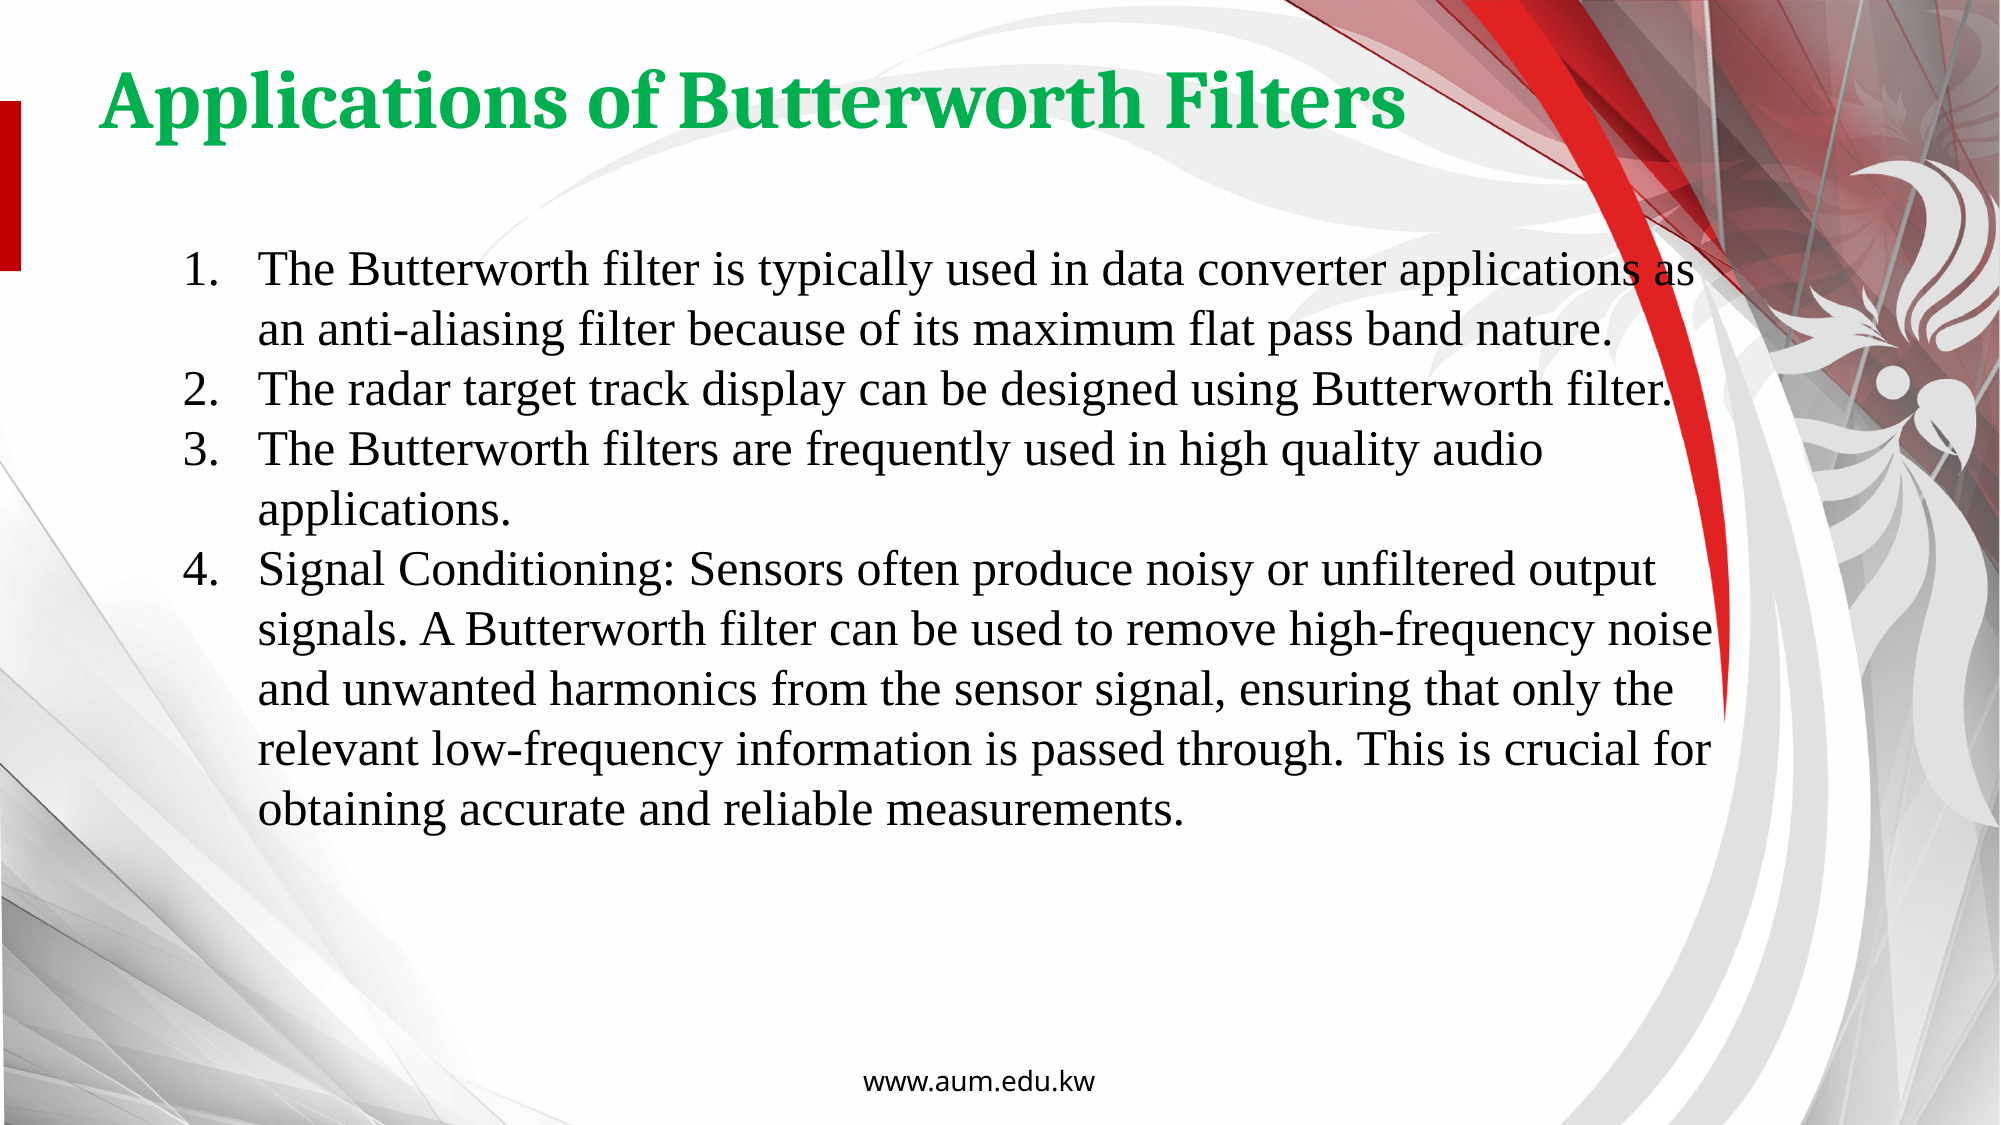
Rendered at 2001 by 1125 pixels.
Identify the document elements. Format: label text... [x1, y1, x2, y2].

text_box The Butterworth filter is typically used in data converter applications as an anti-aliasing filter because of its maximum flat pass band nature. The radar target track display can be designed using Butterworth filter. The Butterworth filters are frequently used in high quality audio applications. Signal Conditioning: Sensors often produce noisy or unfiltered output signals. A Butterworth filter can be used to remove high-frequency noise and unwanted harmonics from the sensor signal, ensuring that only the relevant low-frequency information is passed through. This is crucial for obtaining accurate and reliable measurements. [168, 228, 1736, 904]
picture [0, 0, 2000, 1125]
title Applications of Butterworth Filters [99, 45, 1900, 91]
